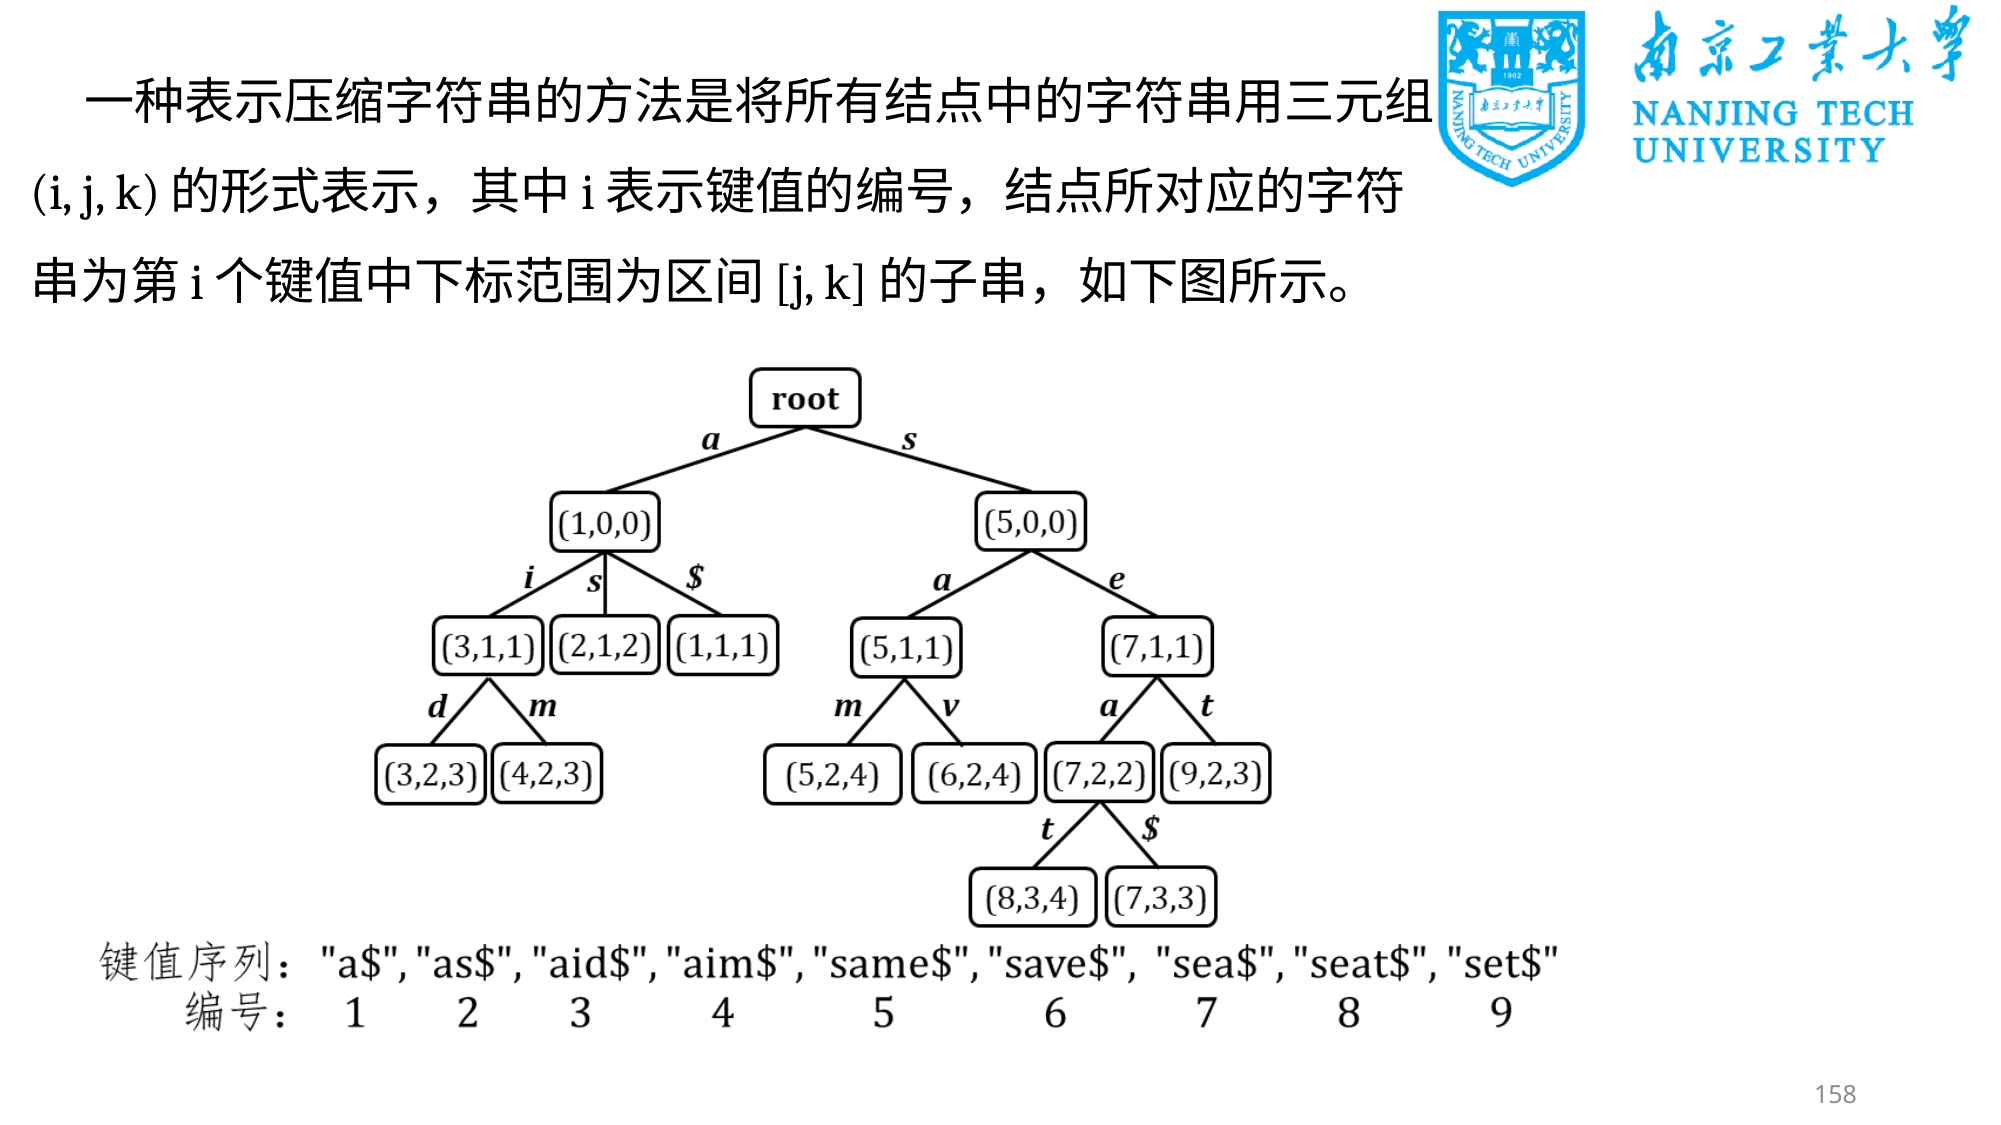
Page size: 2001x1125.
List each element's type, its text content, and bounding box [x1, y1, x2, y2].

picture [1504, 55, 1508, 68]
picture [69, 365, 1590, 1064]
picture [1509, 33, 1516, 45]
picture [1464, 19, 1491, 44]
slide_number 158 [1421, 1066, 1872, 1125]
picture [1460, 27, 1578, 178]
picture [1532, 19, 1566, 42]
picture [1495, 19, 1529, 26]
picture [1483, 130, 1541, 145]
list 一种表示压缩字符串的方法是将所有结点中的字符串用三元组(i, j, k)的形式表示，其中i表示键值的编号，结点所对应的字符串为第i个键值中下标范围为区间[j, k]的子串，如下图所示。 [15, 32, 1460, 404]
picture [1543, 30, 1549, 39]
picture [1515, 55, 1521, 68]
picture [1570, 19, 1578, 26]
picture [1447, 19, 1462, 28]
picture [1434, 0, 2001, 191]
picture [1553, 30, 1560, 36]
picture [1562, 40, 1570, 51]
